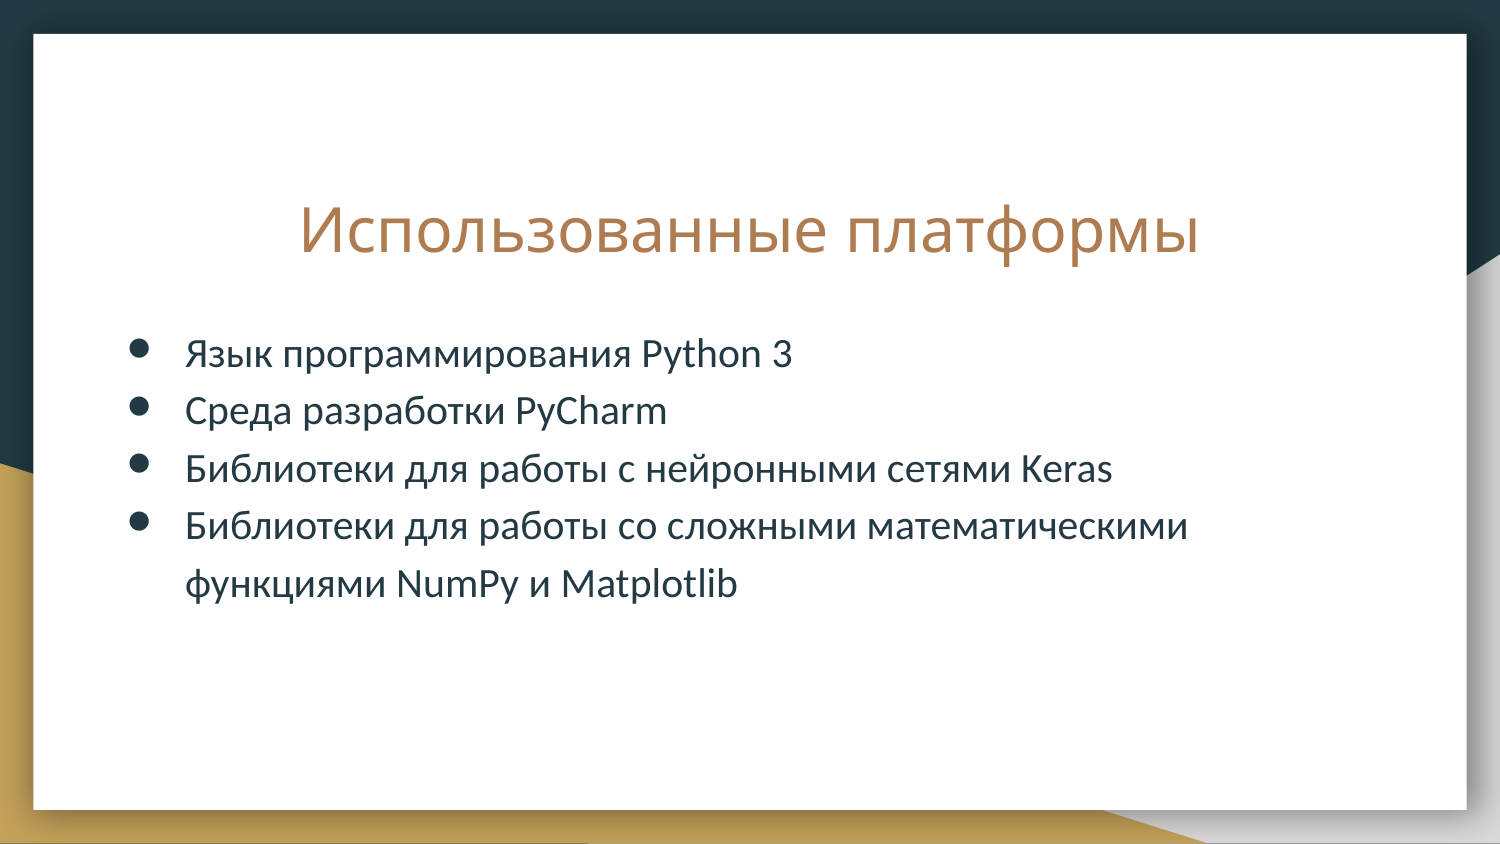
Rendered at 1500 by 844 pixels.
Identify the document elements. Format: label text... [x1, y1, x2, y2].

list Язык программирования Python 3 Среда разработки PyCharm Библиотеки для работы с нейронными сетями Keras Библиотеки для работы со сложными математическими функциями NumPy и Matplotlib [95, 302, 1405, 628]
title Использованные платформы [119, 174, 1381, 263]
